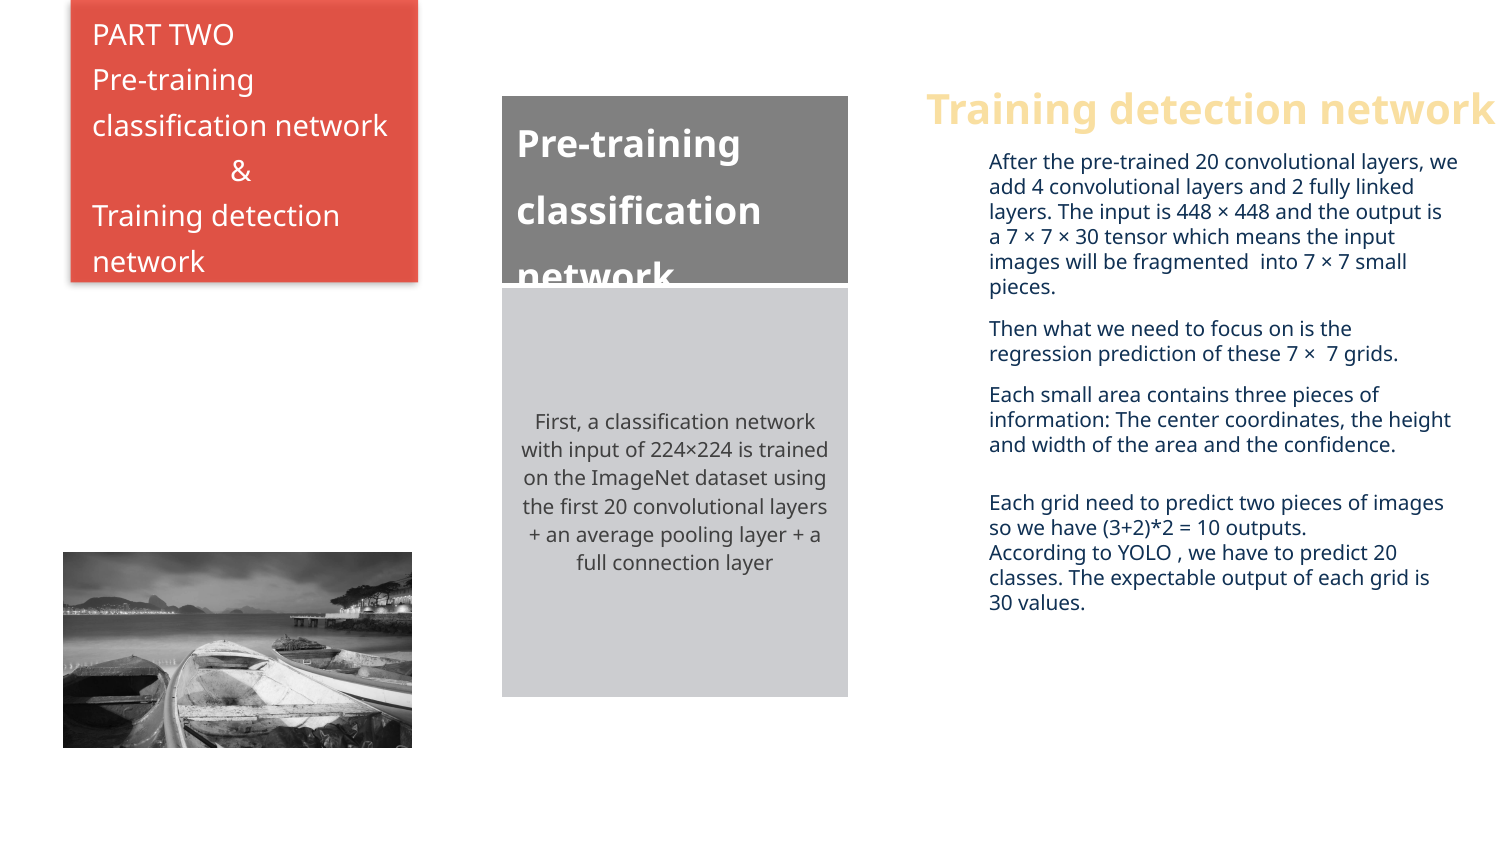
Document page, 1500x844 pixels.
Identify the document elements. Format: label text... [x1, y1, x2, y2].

table_cell First, a classification network with input of 224×224 is trained on the ImageNet dataset using the first 20 convolutional layers + an average pooling layer + a full connection layer [502, 288, 848, 697]
text_box Each small area contains three pieces of information: The center coordinates, the height and width of the area and the confidence. [974, 373, 1474, 464]
text_box Each grid need to predict two pieces of images so we have (3+2)*2 = 10 outputs. According to YOLO , we have to predict 20 classes. The expectable output of each grid is 30 values. [974, 482, 1474, 623]
text_box Then what we need to focus on is the regression prediction of these 7 × 7 grids. [974, 308, 1474, 373]
table_header Pre-training classification network [502, 96, 848, 283]
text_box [70, 0, 419, 285]
picture [63, 551, 412, 749]
text_box Training detection network [892, 75, 1500, 141]
text_box After the pre-trained 20 convolutional layers, we add 4 convolutional layers and 2 fully linked layers. The input is 448 × 448 and the output is a 7 × 7 × 30 tensor which means the input images will be fragmented into 7 × 7 small pieces. [974, 141, 1474, 307]
